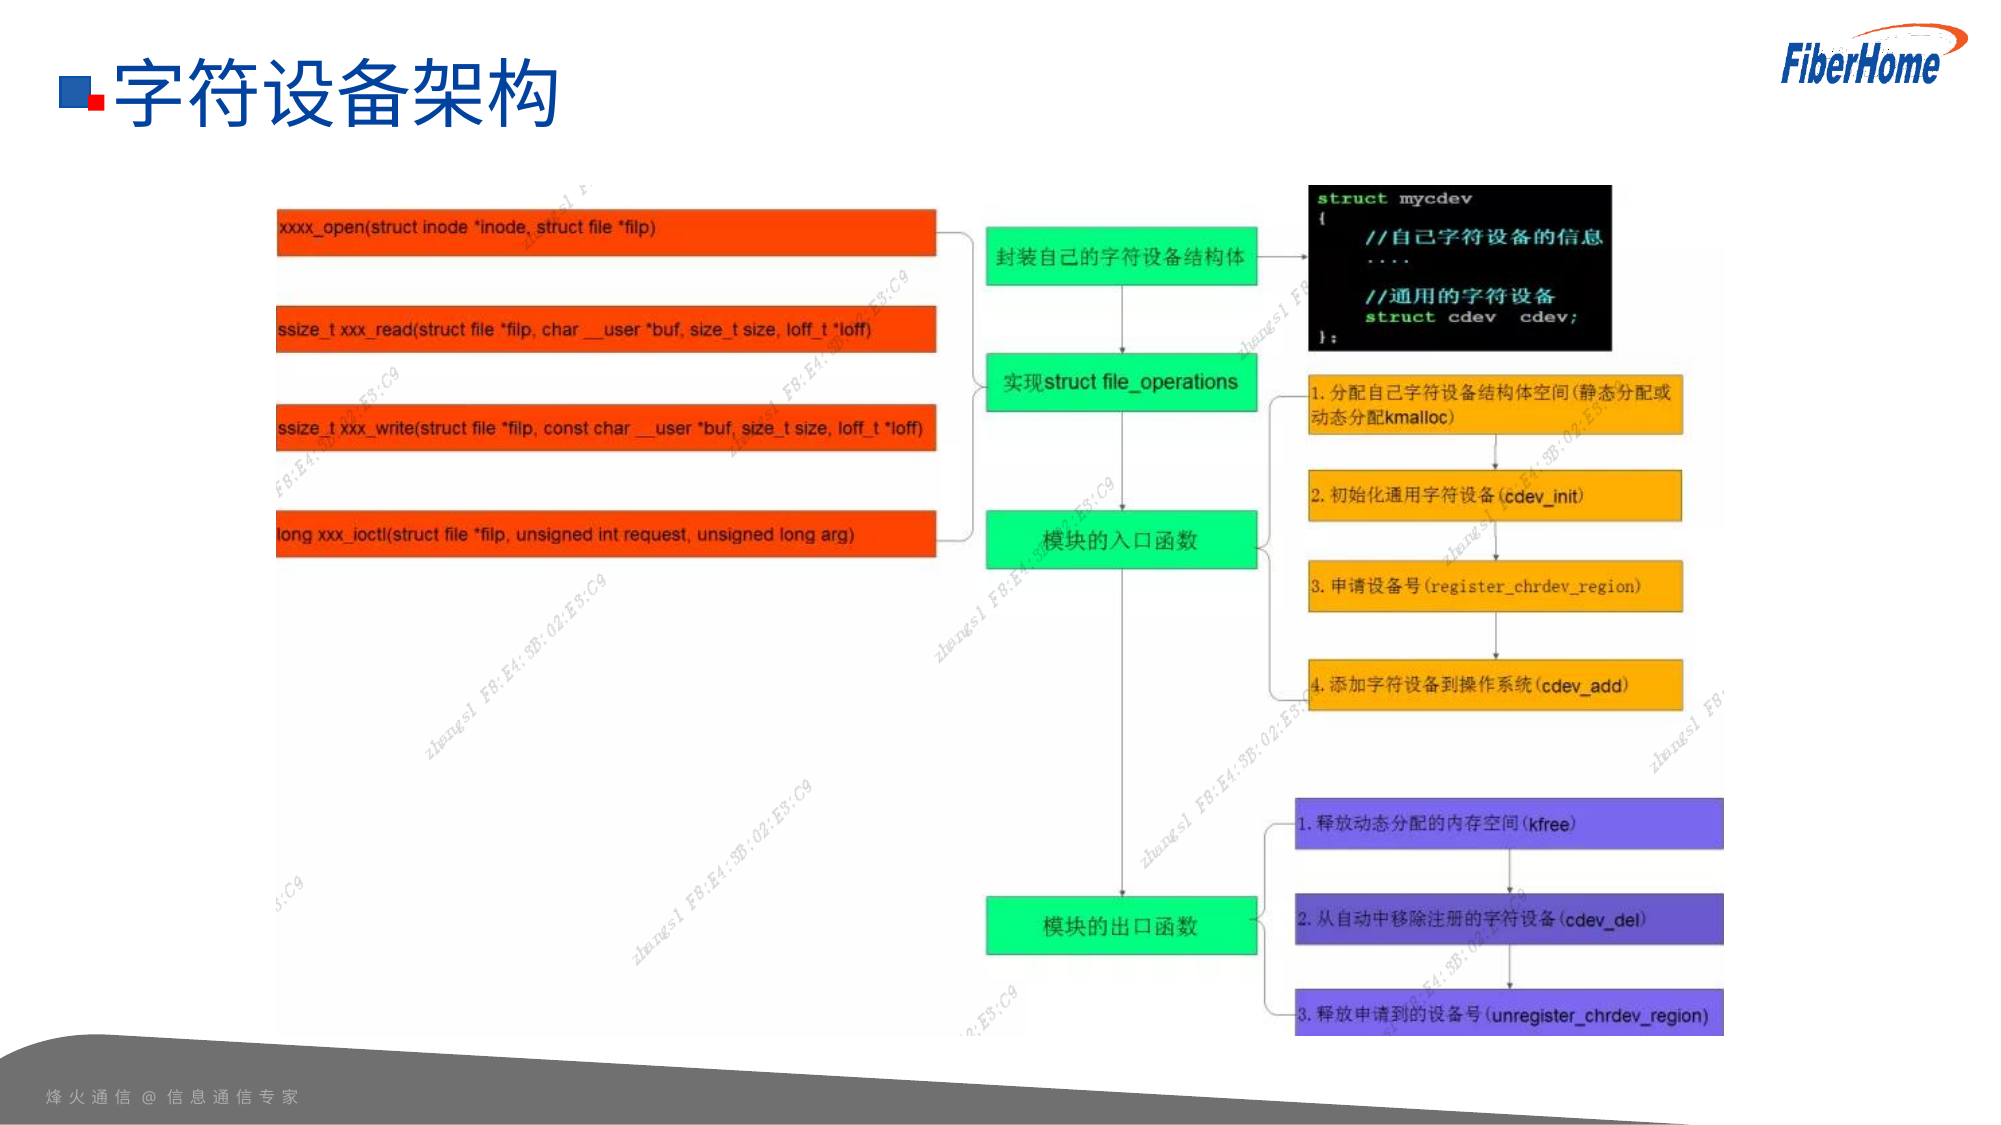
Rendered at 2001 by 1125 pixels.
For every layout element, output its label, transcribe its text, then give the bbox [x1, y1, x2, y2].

picture [1770, 21, 1978, 87]
list 字符设备架构 [96, 48, 1459, 162]
picture [276, 185, 1724, 1036]
